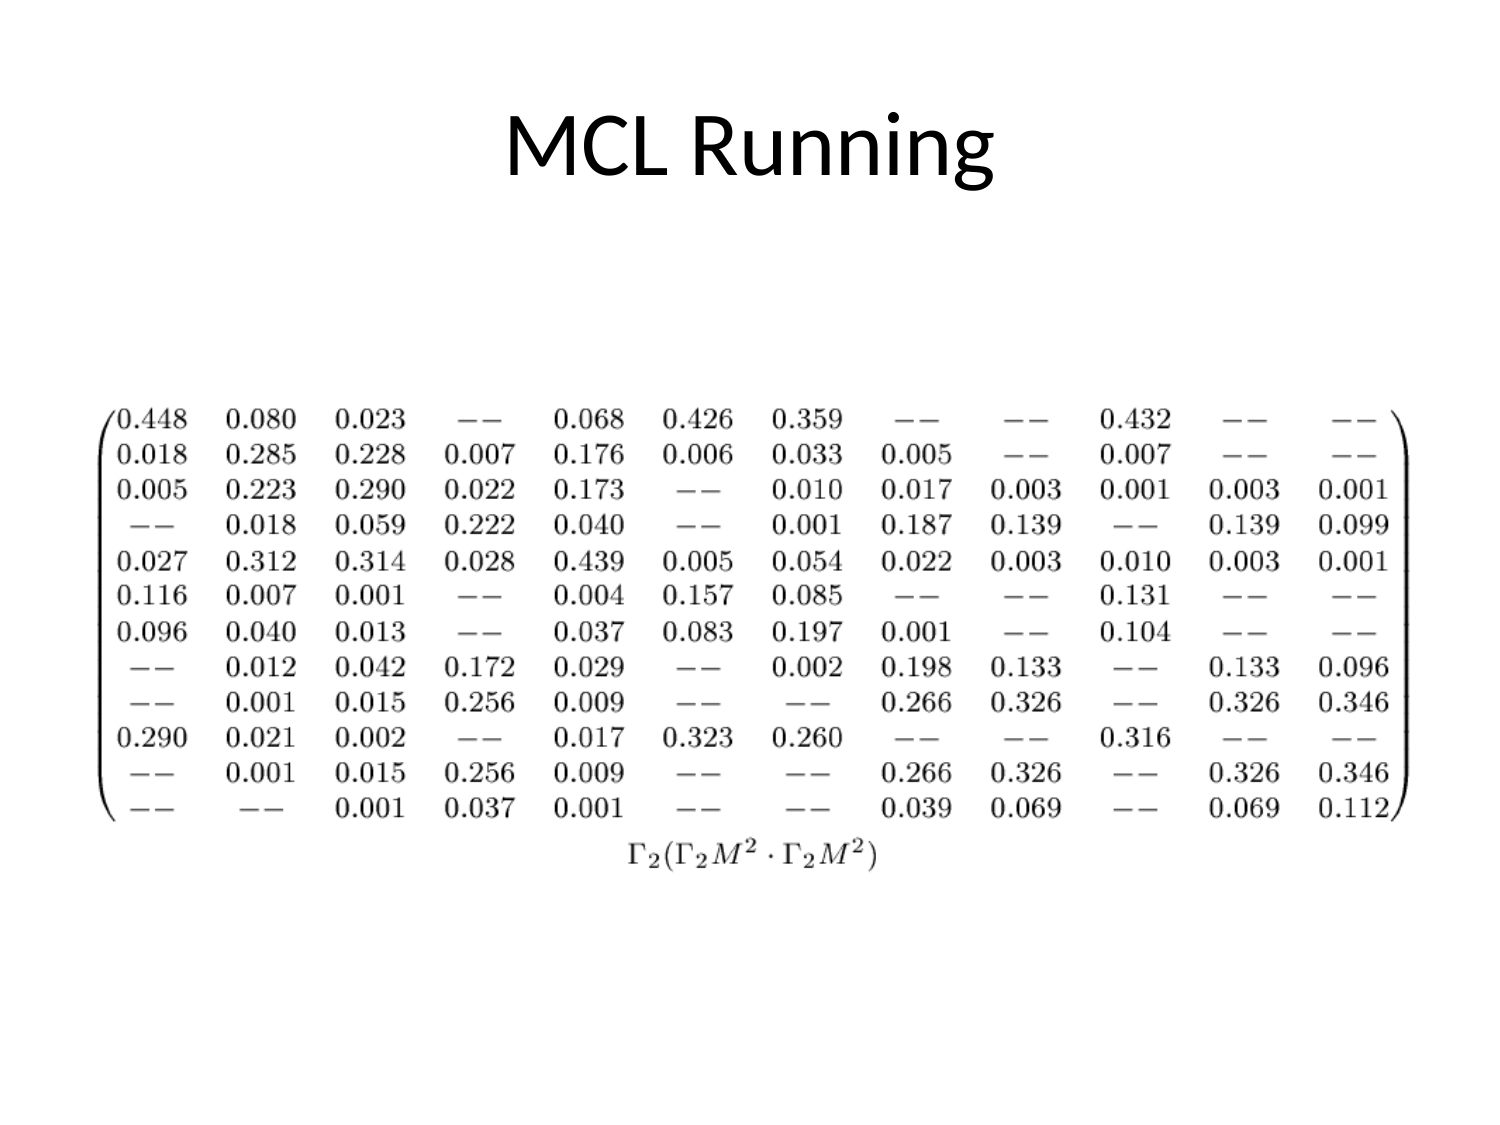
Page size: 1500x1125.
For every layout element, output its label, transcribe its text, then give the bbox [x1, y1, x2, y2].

title MCL Running [75, 45, 1425, 233]
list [74, 382, 1426, 886]
